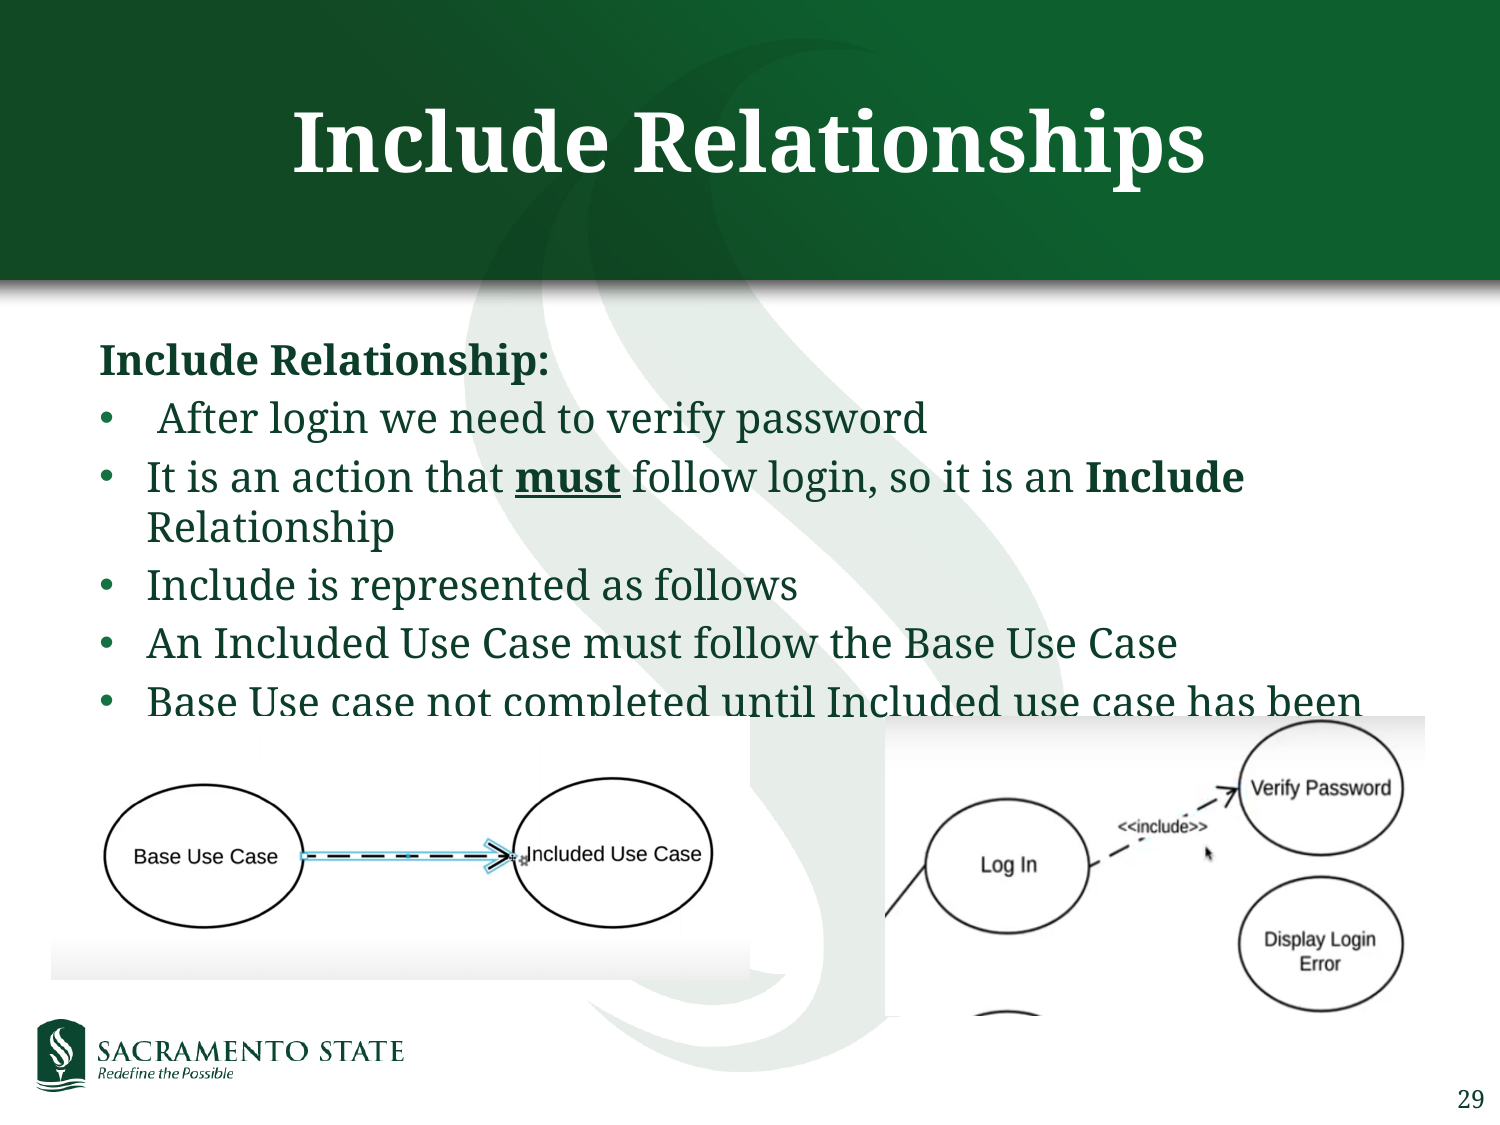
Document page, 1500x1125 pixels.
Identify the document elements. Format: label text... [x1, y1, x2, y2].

list Include Relationship: After login we need to verify password It is an action that must follow login, so it is an Include Relationship Include is represented as follows An Included Use Case must follow the Base Use Case Base Use case not completed until Included use case has been completed [75, 325, 1425, 1040]
picture [0, 0, 1500, 1125]
text_box 29 [1149, 1049, 1500, 1125]
title Include Relationships [75, 45, 1425, 233]
